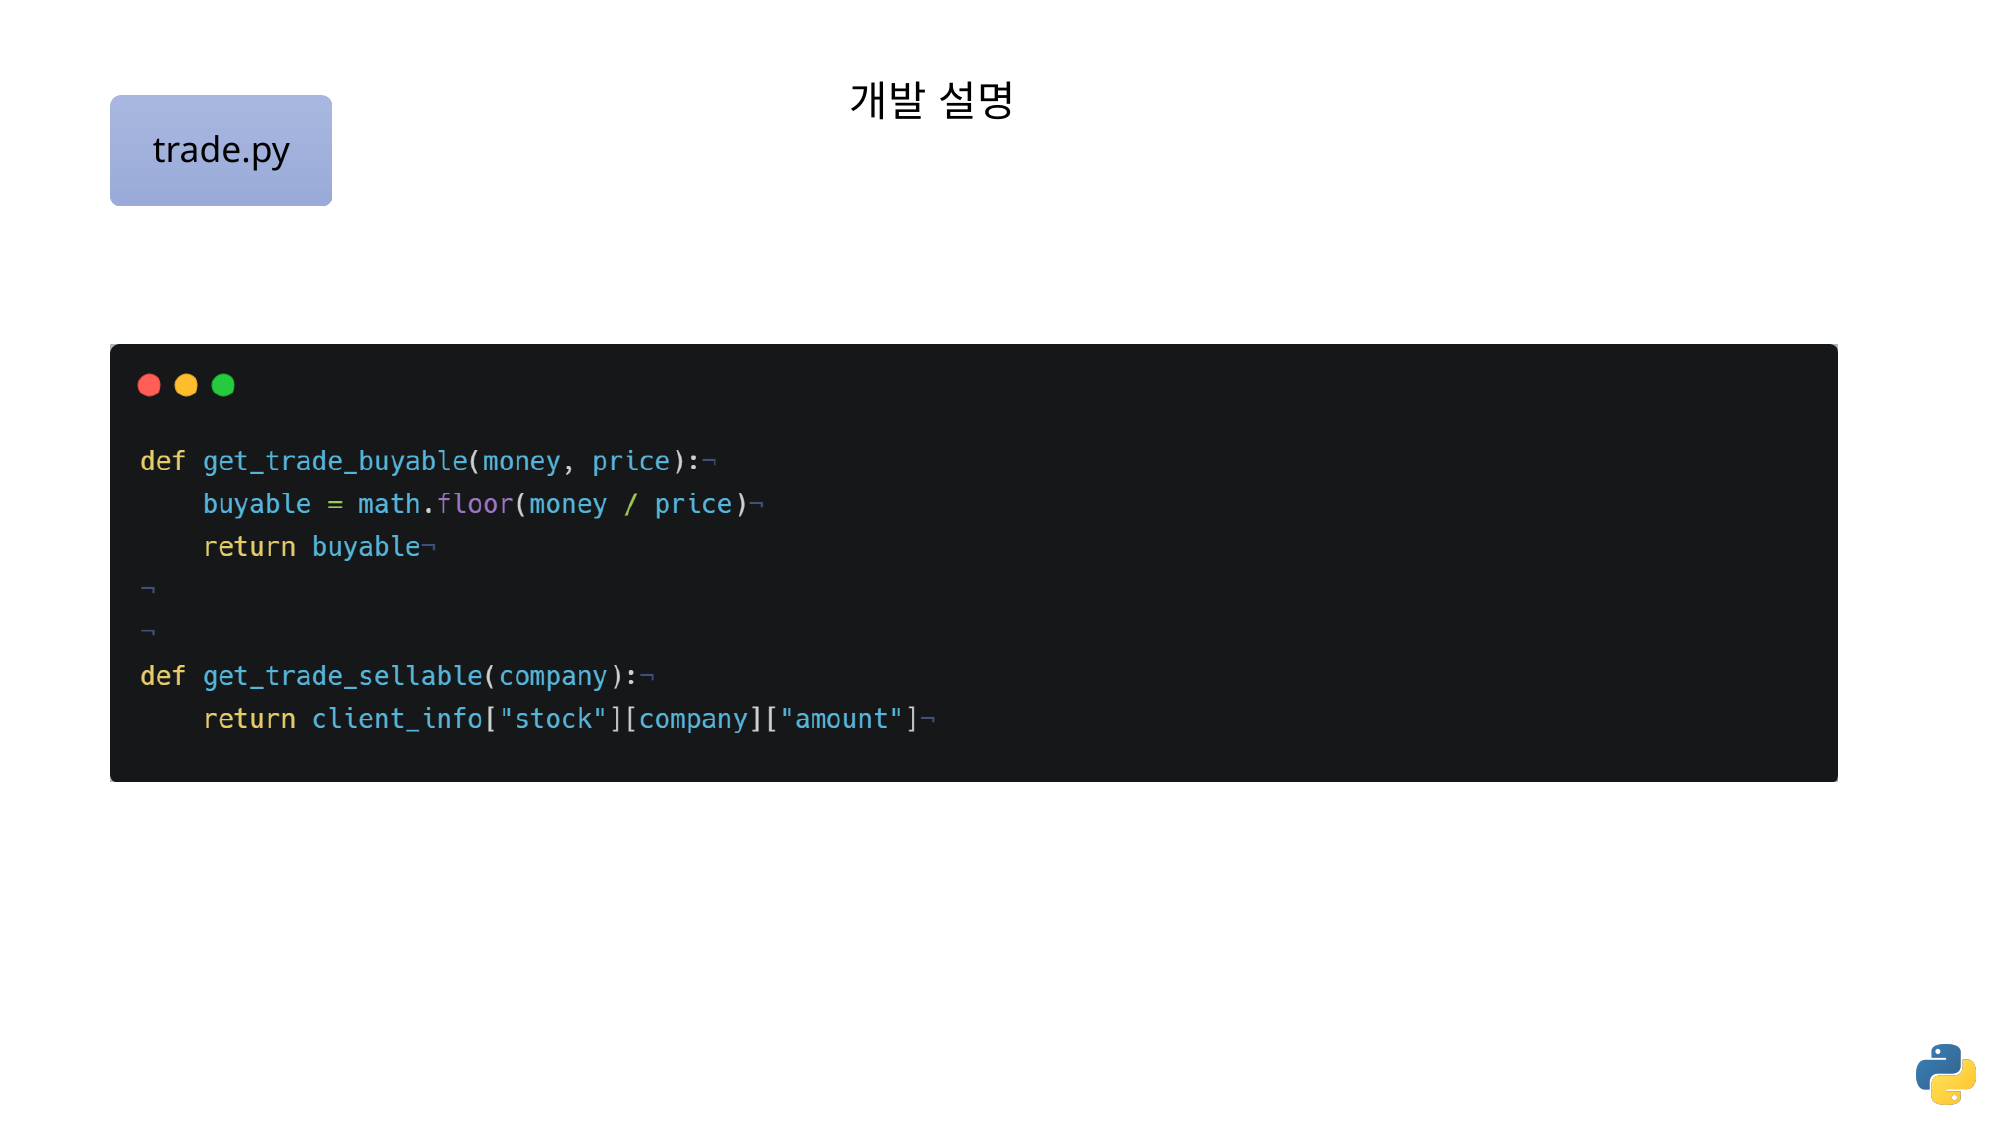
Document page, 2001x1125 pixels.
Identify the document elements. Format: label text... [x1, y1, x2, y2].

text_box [110, 95, 333, 207]
picture [109, 343, 1838, 782]
picture [1916, 1044, 1976, 1105]
text_box 개발 설명 [835, 67, 1165, 133]
